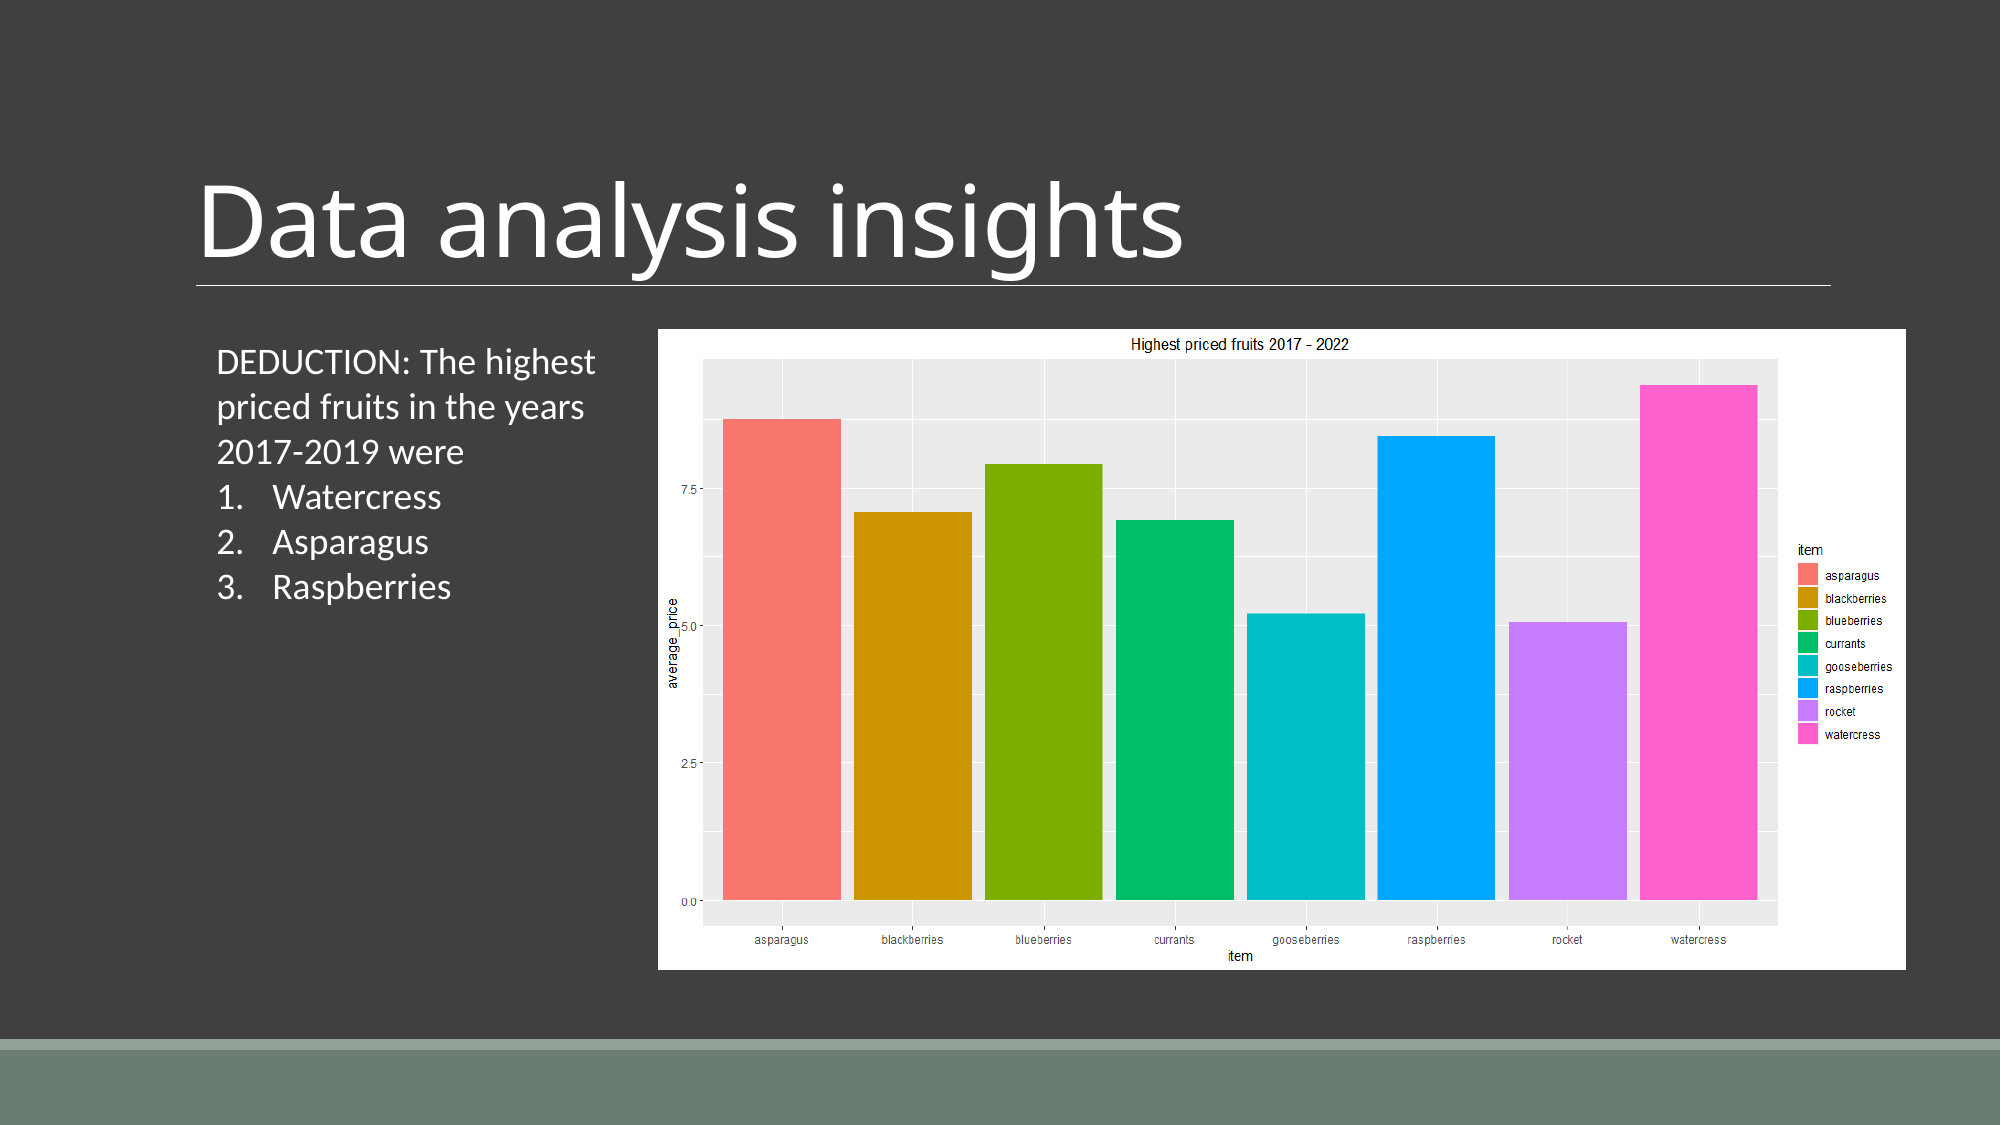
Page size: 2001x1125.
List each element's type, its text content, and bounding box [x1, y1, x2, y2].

title Data analysis insights [180, 47, 1830, 285]
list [657, 329, 1906, 970]
text_box DEDUCTION: The highest priced fruits in the years 2017-2019 were Watercress Asparagus Raspberries [201, 329, 627, 660]
